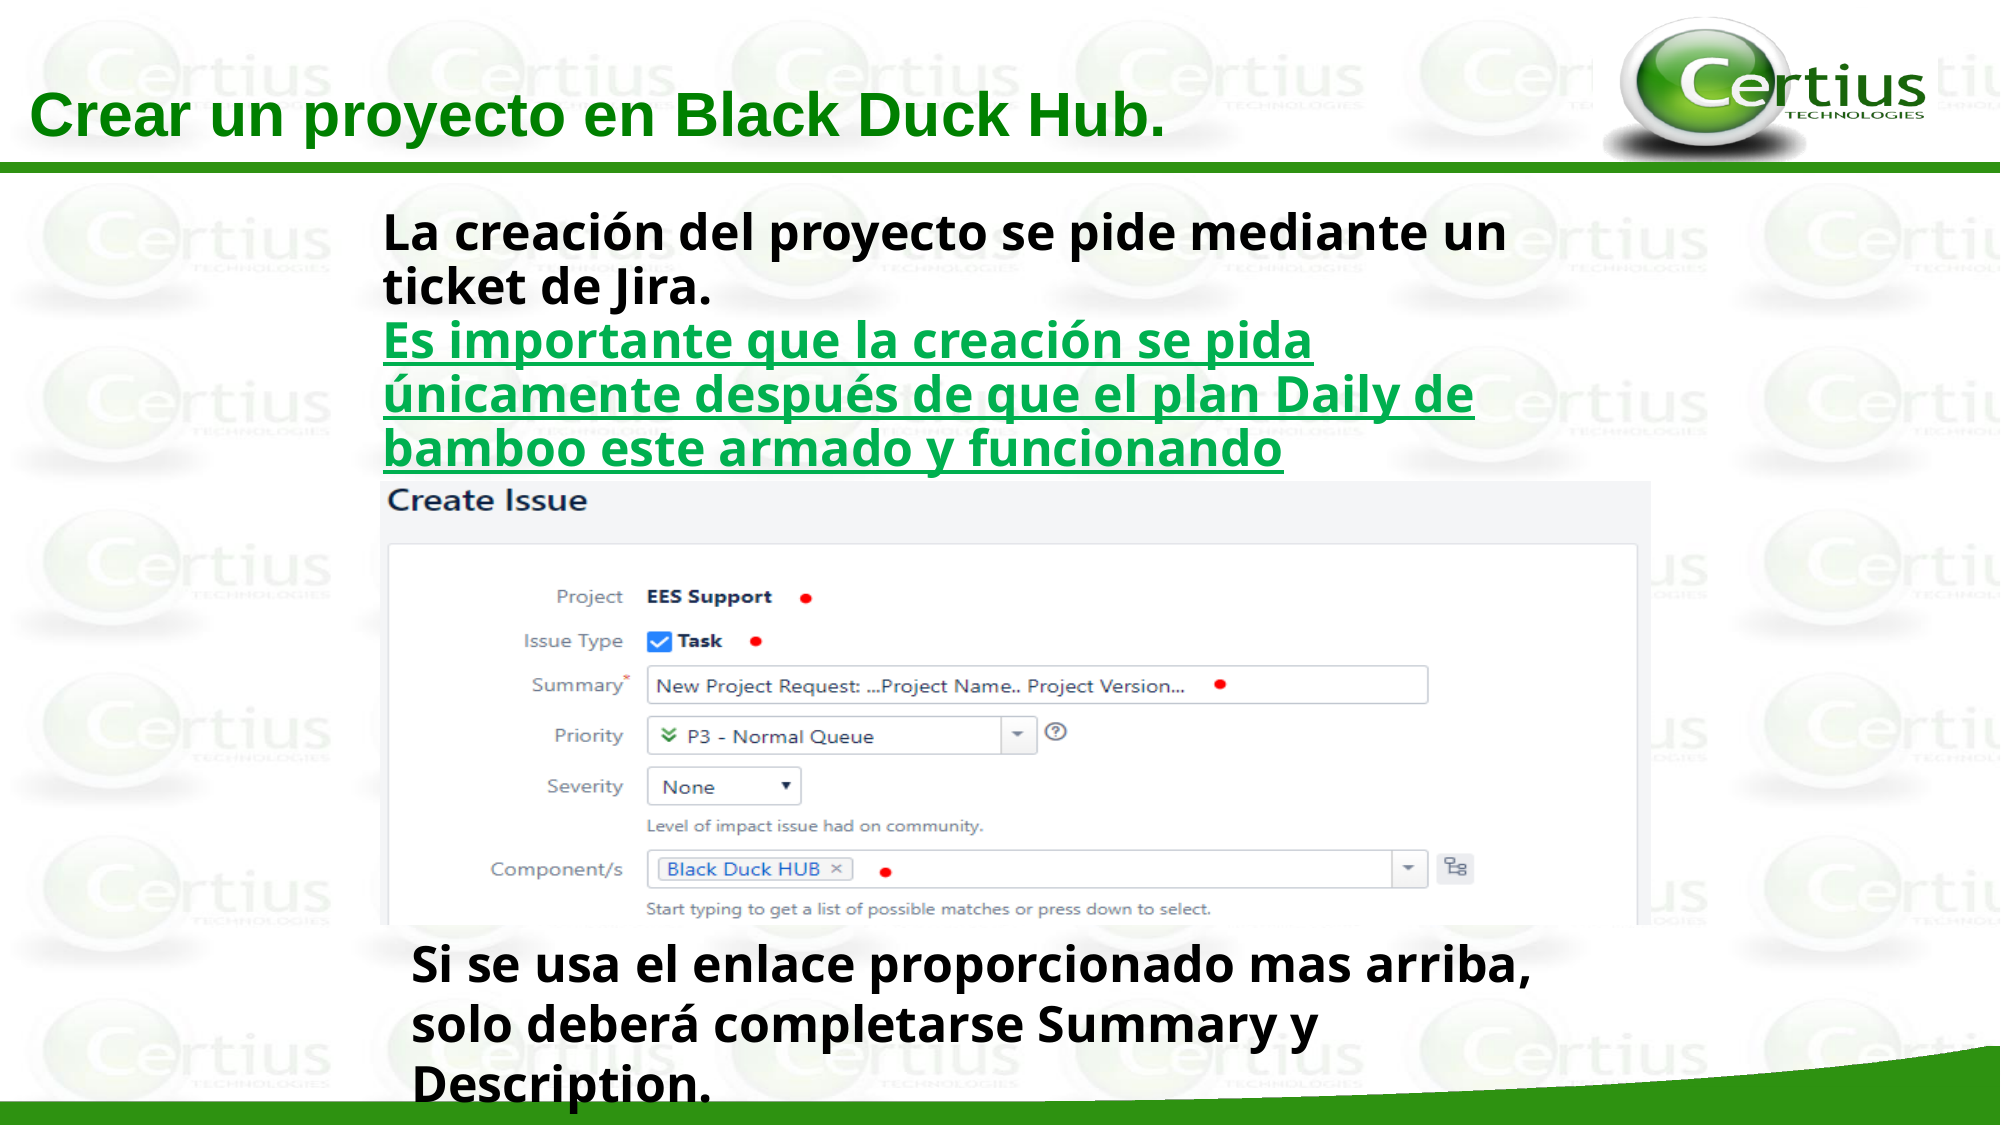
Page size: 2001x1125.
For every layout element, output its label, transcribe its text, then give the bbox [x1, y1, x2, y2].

text_box Crear un proyecto en Black Duck Hub. [13, 56, 1543, 157]
text_box Si se usa el enlace proporcionado mas arriba, solo deberá completarse Summary y Description. [396, 933, 1603, 1120]
picture [0, 0, 2001, 1125]
text_box La creación del proyecto se pide mediante un ticket de Jira. Es importante que la creación se pida únicamente después de que el plan Daily de bamboo este armado y funcionando correctamente. Este enlace es a la creación del ticket: Crear Ticket [367, 200, 1591, 301]
